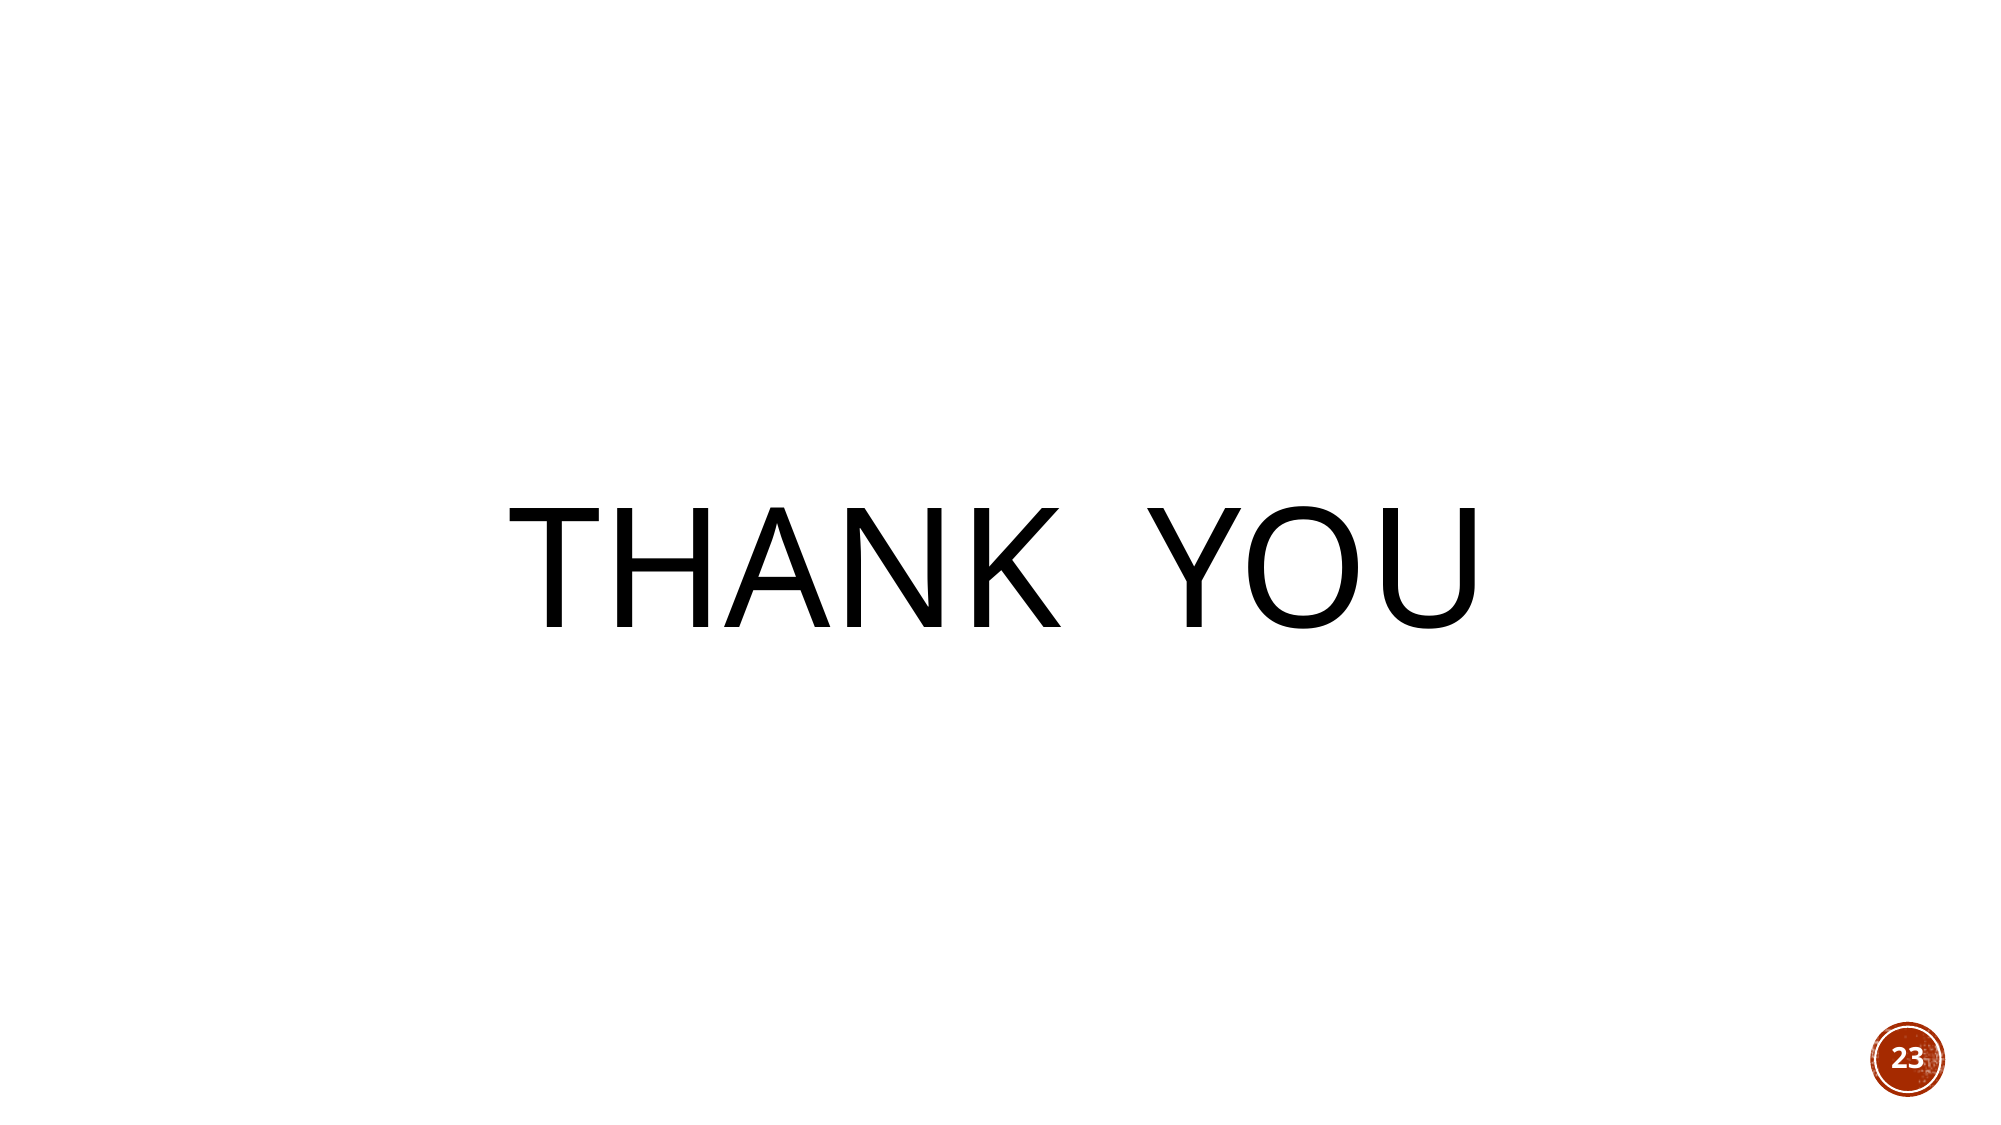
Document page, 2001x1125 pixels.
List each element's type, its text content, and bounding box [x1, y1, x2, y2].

text_box THANK YOU [493, 453, 1506, 669]
slide_number 23 [1855, 1028, 1961, 1089]
